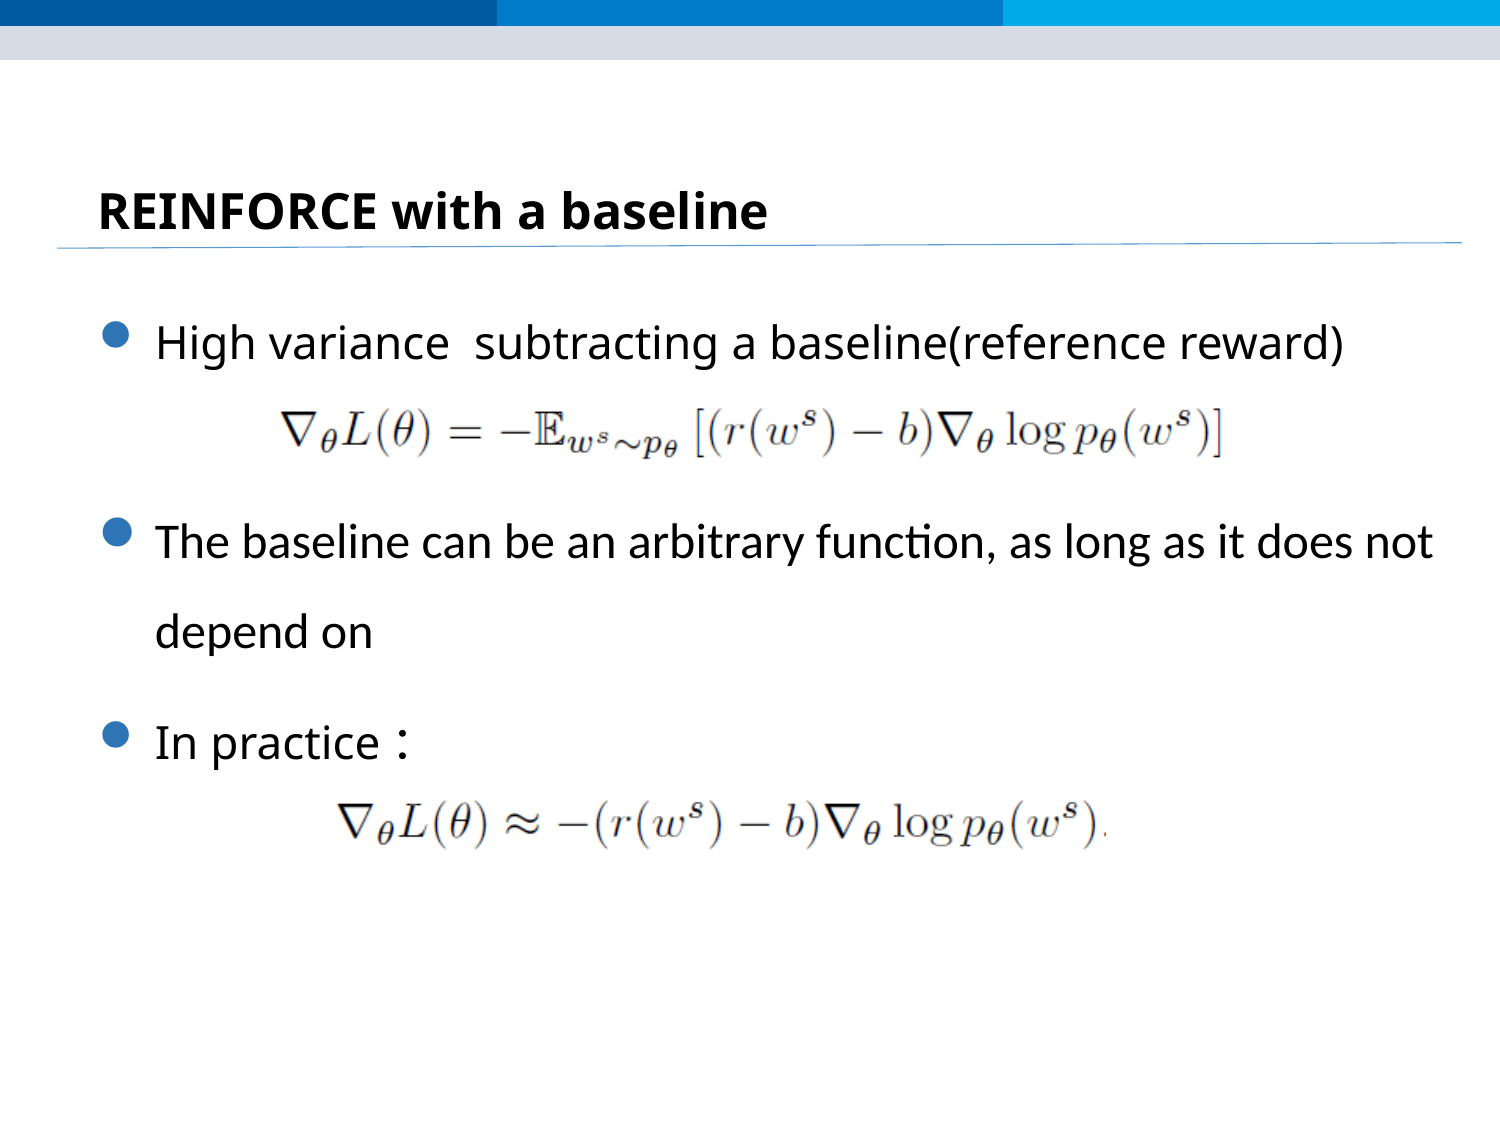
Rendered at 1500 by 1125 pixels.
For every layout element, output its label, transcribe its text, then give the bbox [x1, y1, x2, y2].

picture [265, 393, 1231, 467]
picture [331, 782, 1106, 856]
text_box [57, 242, 1462, 249]
text_box REINFORCE with a baseline [82, 111, 1277, 242]
